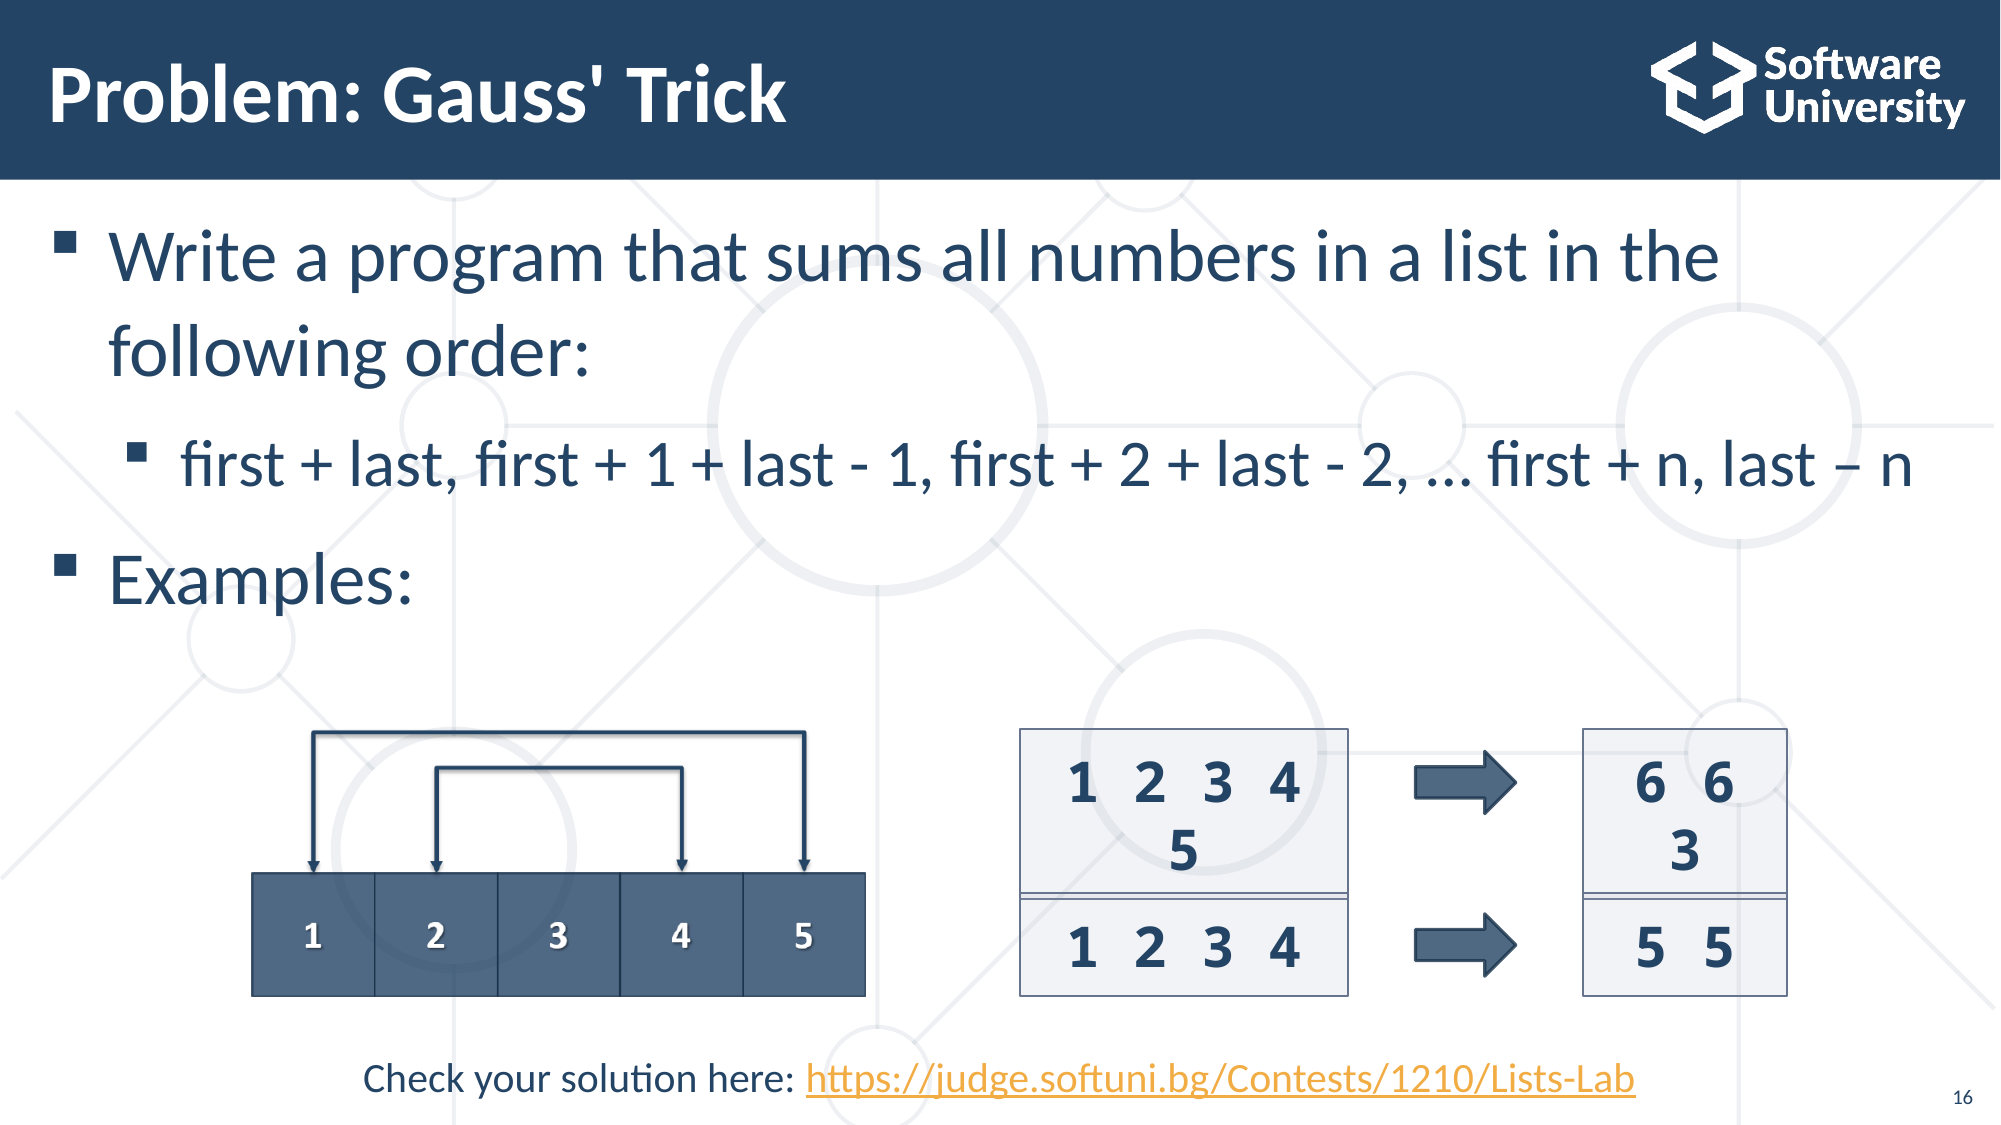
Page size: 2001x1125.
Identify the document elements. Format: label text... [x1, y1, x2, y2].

text_box 1 2 3 4 [1020, 893, 1349, 996]
text_box 6 6 3 [1583, 728, 1788, 893]
text_box [1413, 911, 1519, 979]
text_box 5 5 [1583, 893, 1788, 996]
text_box Check your solution here: https://judge.softuni.bg/Contests/1210/Lists-Lab [133, 1043, 1866, 1108]
picture [1651, 41, 1966, 134]
text_box [1413, 749, 1519, 816]
slide_number 16 [1927, 1067, 1989, 1117]
text_box 1 2 3 4 5 [1020, 728, 1349, 893]
list Write a program that sums all numbers in a list in the following order: first + last, first + 1 + last - 1, first + 2 + last - 2, … first + n, last – n Examples: [31, 196, 1970, 1050]
title Problem: Gauss' Trick [31, 16, 1625, 162]
picture [250, 728, 866, 998]
